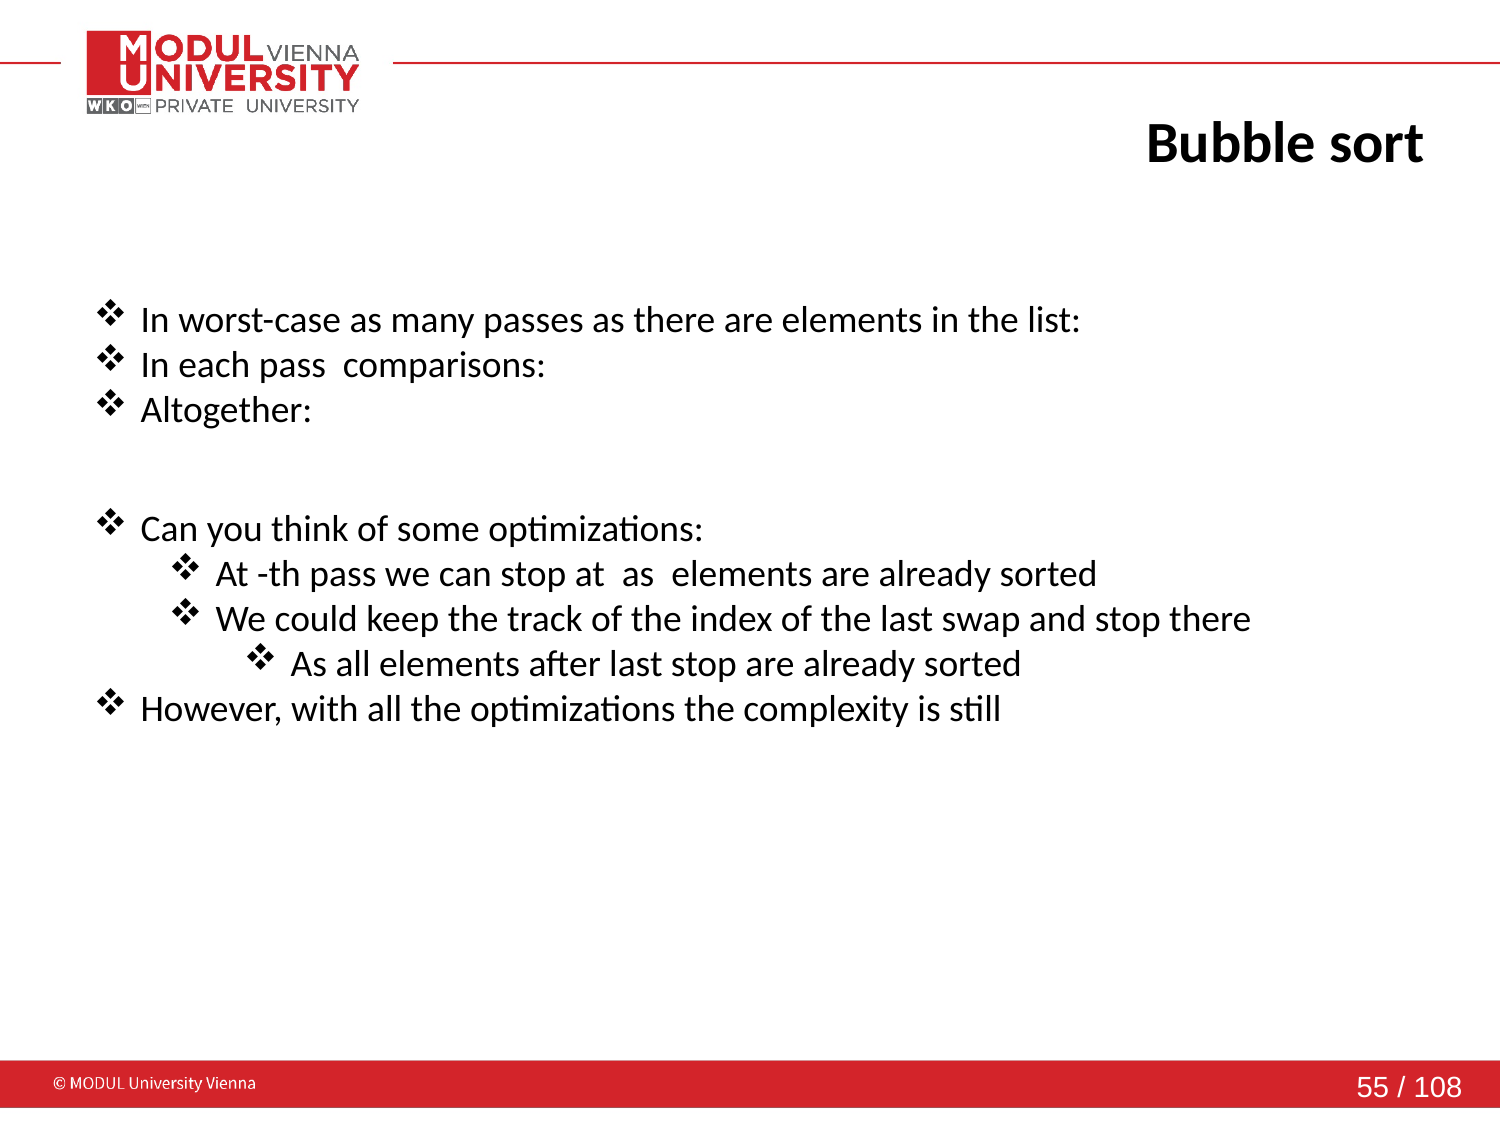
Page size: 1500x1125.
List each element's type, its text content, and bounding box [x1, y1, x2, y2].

picture [0, 0, 1500, 1125]
title Bubble sort [75, 44, 1425, 233]
